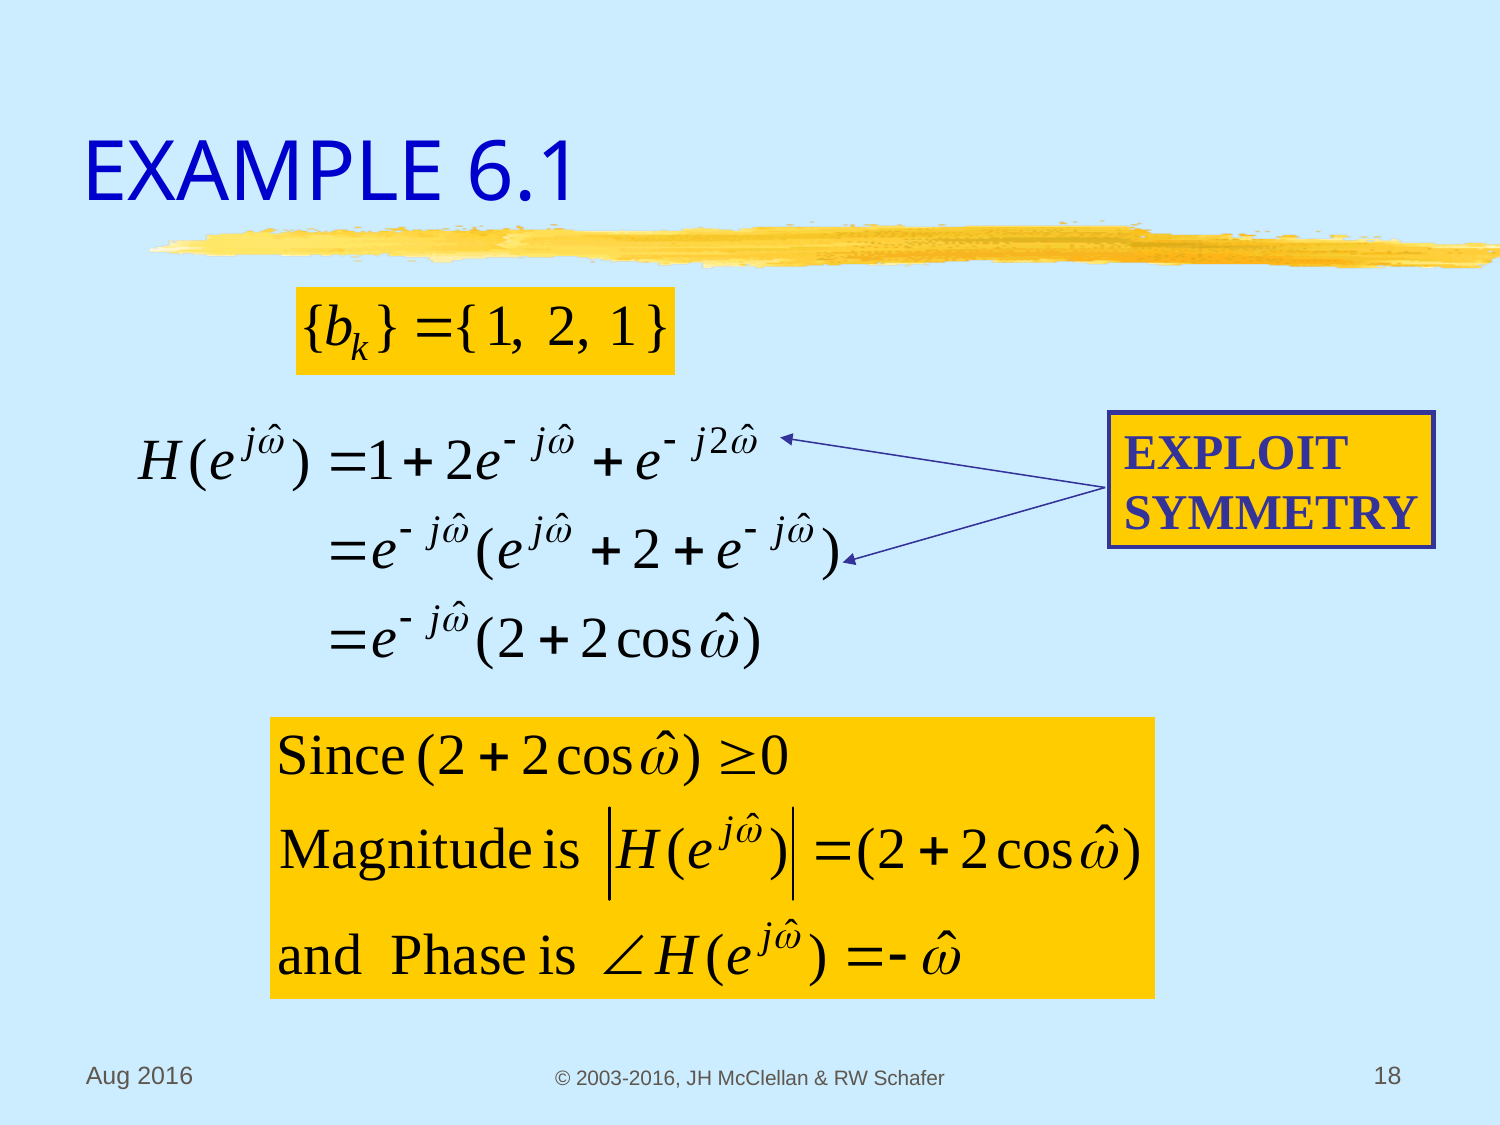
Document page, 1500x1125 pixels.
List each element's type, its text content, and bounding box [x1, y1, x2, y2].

footer © 2003-2016, JH McClellan & RW Schafer [512, 1021, 988, 1098]
picture [150, 215, 1500, 279]
slide_number 18 [1103, 1021, 1417, 1098]
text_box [853, 412, 1438, 563]
title EXAMPLE 6.1 [66, 37, 1342, 226]
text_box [295, 287, 676, 376]
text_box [127, 412, 853, 681]
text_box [270, 717, 1155, 1000]
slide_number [70, 1021, 384, 1098]
